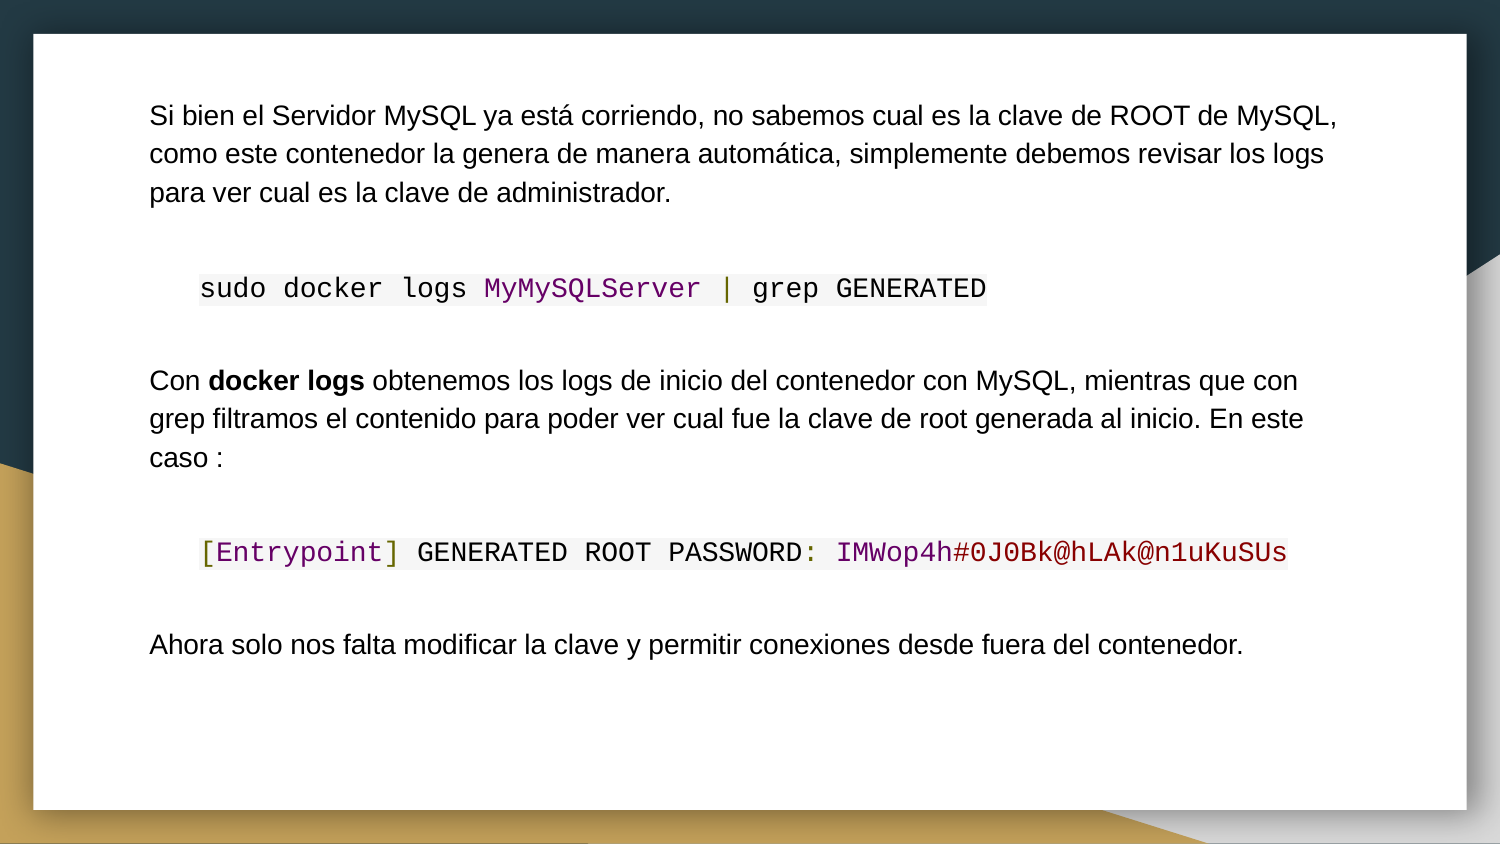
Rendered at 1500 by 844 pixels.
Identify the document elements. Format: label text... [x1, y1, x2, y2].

list Si bien el Servidor MySQL ya está corriendo, no sabemos cual es la clave de ROOT de MySQL, como este contenedor la genera de manera automática, simplemente debemos revisar los logs para ver cual es la clave de administrador. sudo docker logs MyMySQLServer | grep GENERATED Con docker logs obtenemos los logs de inicio del contenedor con MySQL, mientras que con grep filtramos el contenido para poder ver cual fue la clave de root generada al inicio. En este caso : [Entrypoint] GENERATED ROOT PASSWORD: IMWop4h#0J0Bk@hLAk@n1uKuSUs Ahora solo nos falta modificar la clave y permitir conexiones desde fuera del contenedor. [134, 77, 1366, 729]
